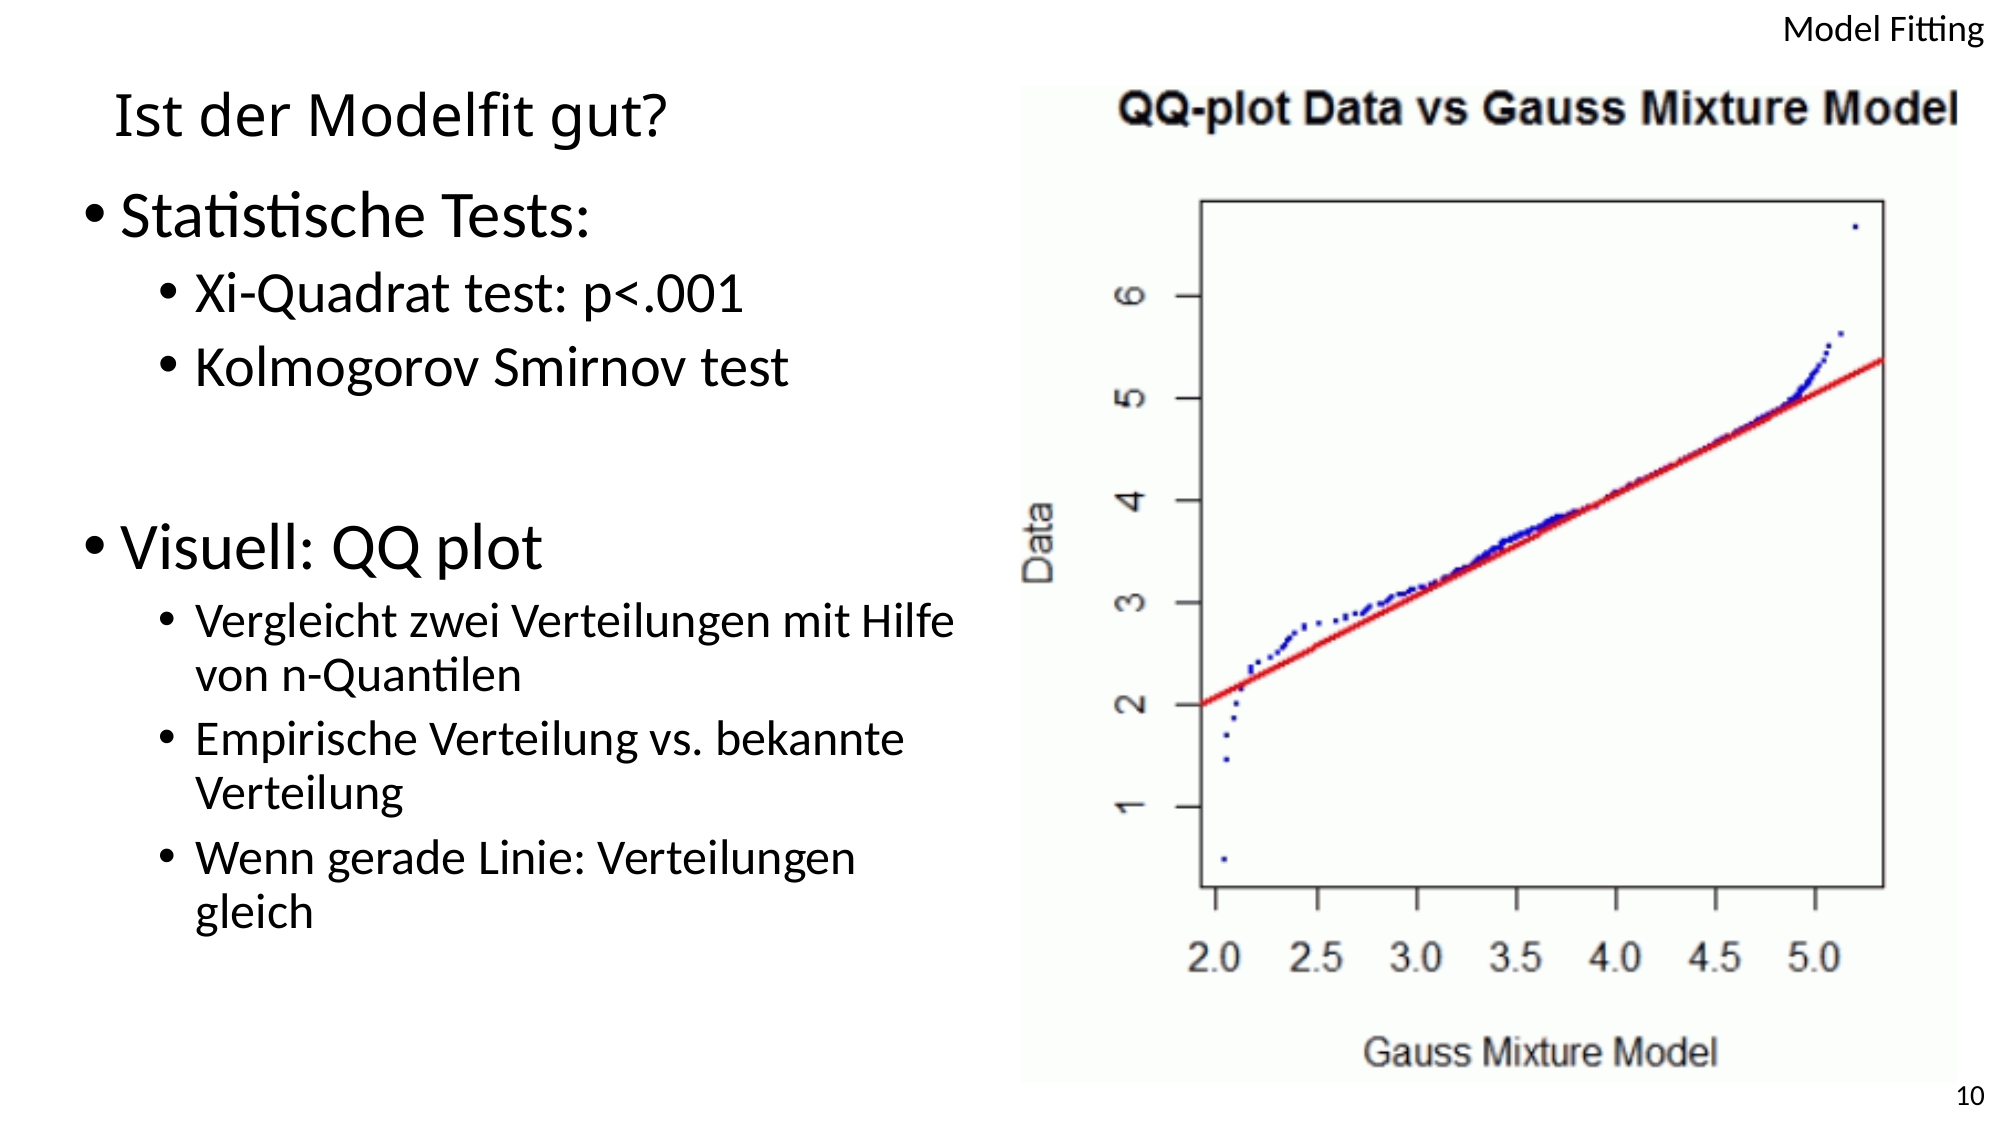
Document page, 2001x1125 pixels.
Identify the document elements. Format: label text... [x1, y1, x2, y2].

title Ist der Modelfit gut? [99, 75, 1900, 161]
slide_number 10 [1550, 1064, 2000, 1124]
picture [1020, 86, 1958, 1083]
list Statistische Tests: Xi-Quadrat test: p<.001 Kolmogorov Smirnov test Visuell: QQ plot Vergleicht zwei Verteilungen mit Hilfe von n-Quantilen Empirische Verteilung vs. bekannte Verteilung Wenn gerade Linie: Verteilungen gleich [68, 172, 1000, 1024]
